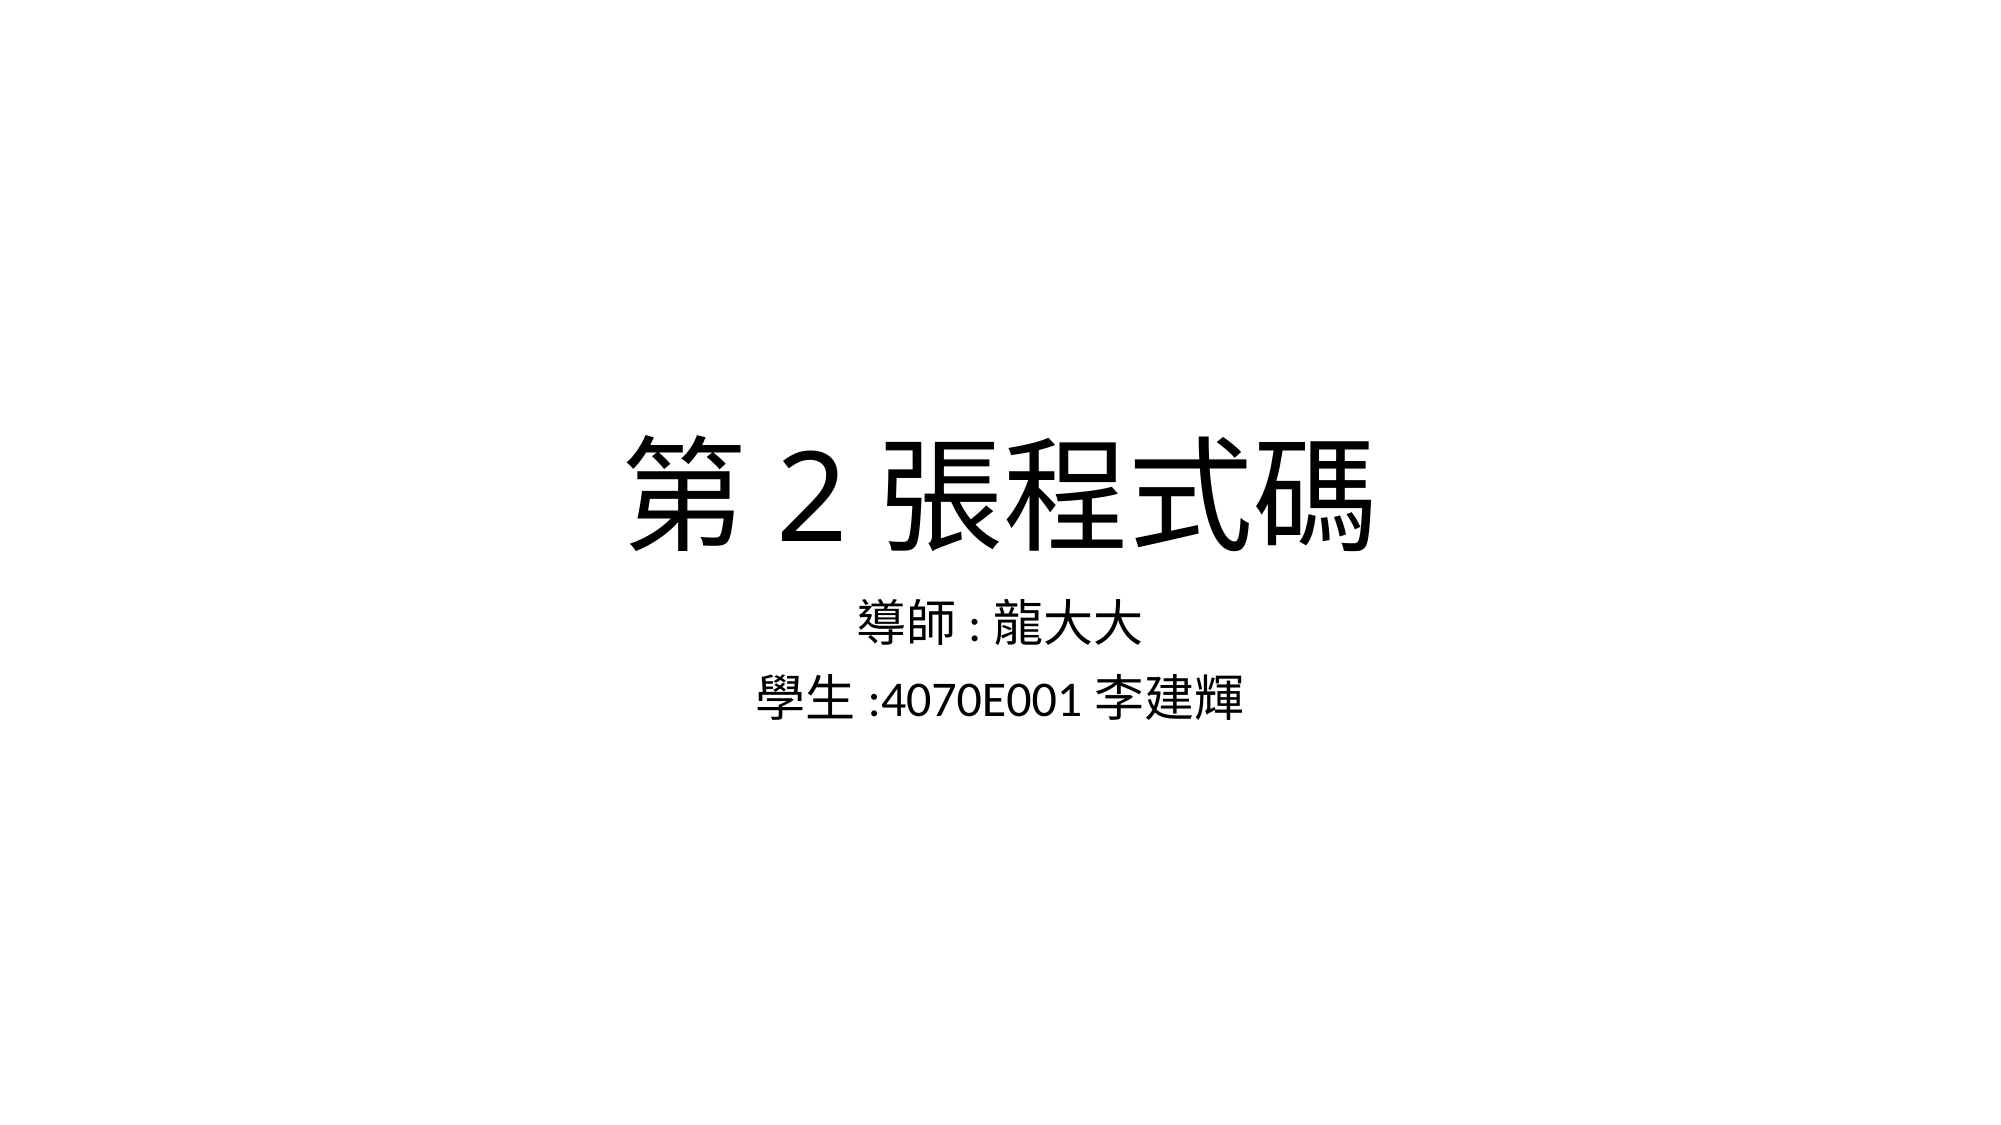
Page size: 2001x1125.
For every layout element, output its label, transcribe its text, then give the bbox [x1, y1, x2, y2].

subtitle 導師:龍大大 學生:4070E001李建輝 [249, 590, 1750, 863]
title 第2張程式碼 [249, 184, 1750, 576]
